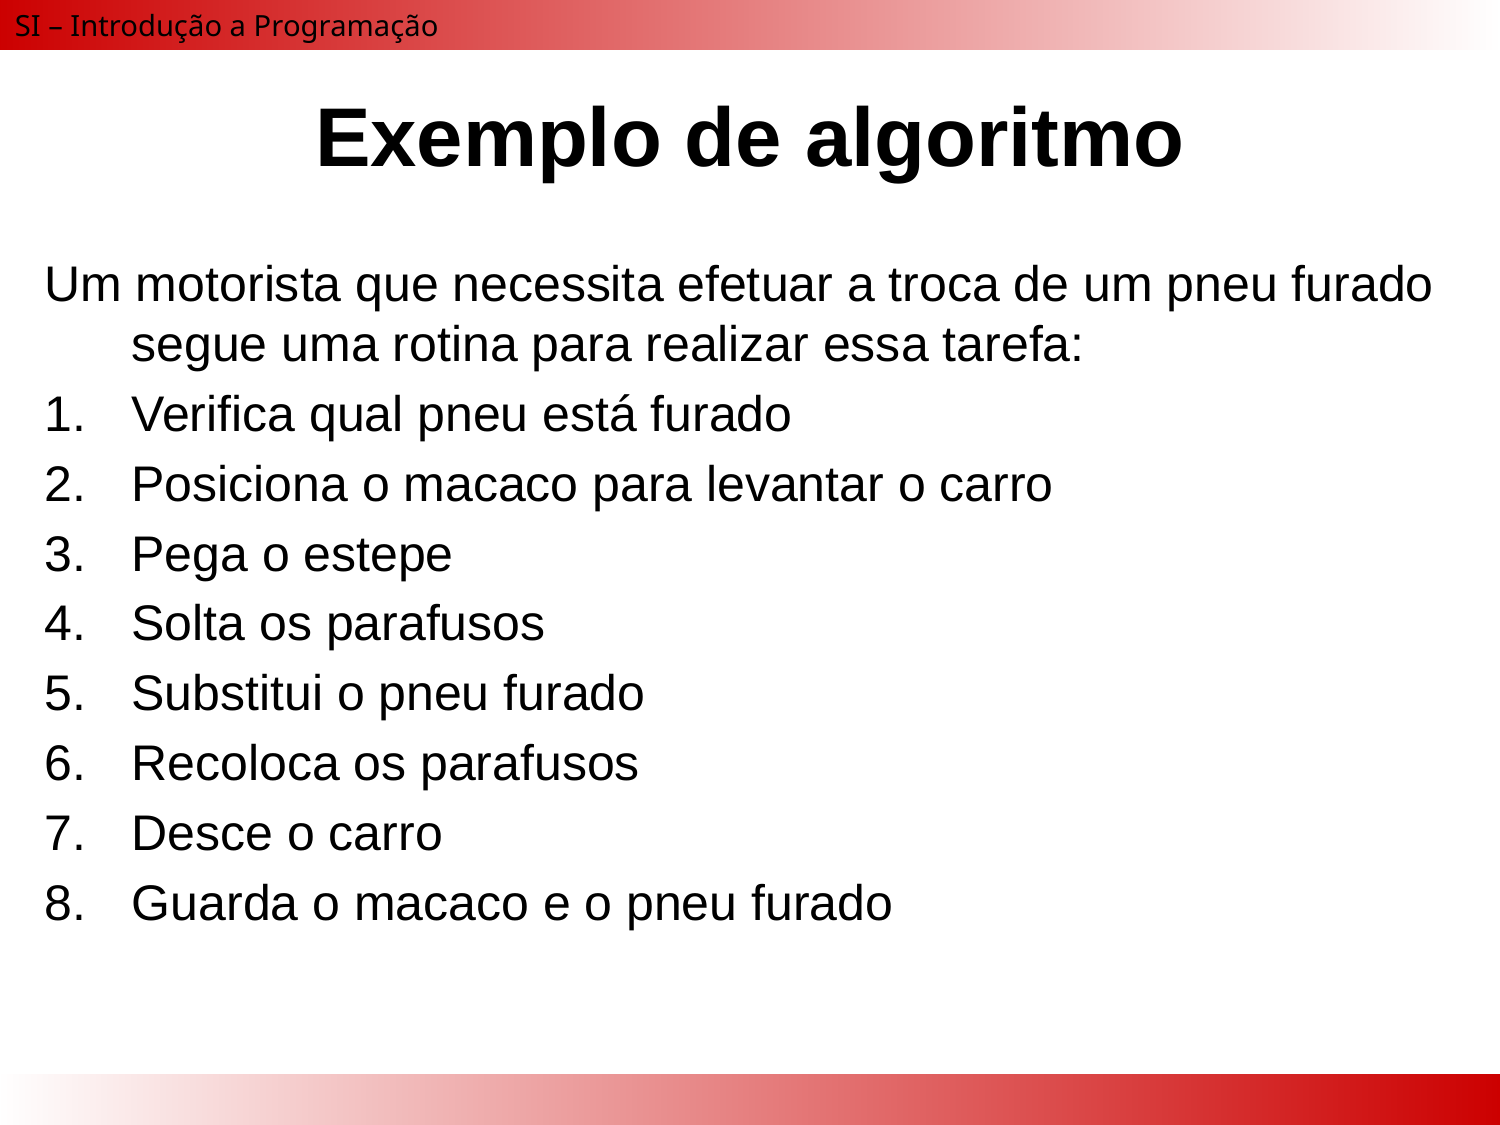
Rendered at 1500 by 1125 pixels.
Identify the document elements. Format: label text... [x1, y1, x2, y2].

list Um motorista que necessita efetuar a troca de um pneu furado segue uma rotina para realizar essa tarefa: Verifica qual pneu está furado Posiciona o macaco para levantar o carro Pega o estepe Solta os parafusos Substitui o pneu furado Recoloca os parafusos Desce o carro Guarda o macaco e o pneu furado [29, 243, 1460, 1063]
title Exemplo de algoritmo [0, 77, 1500, 188]
